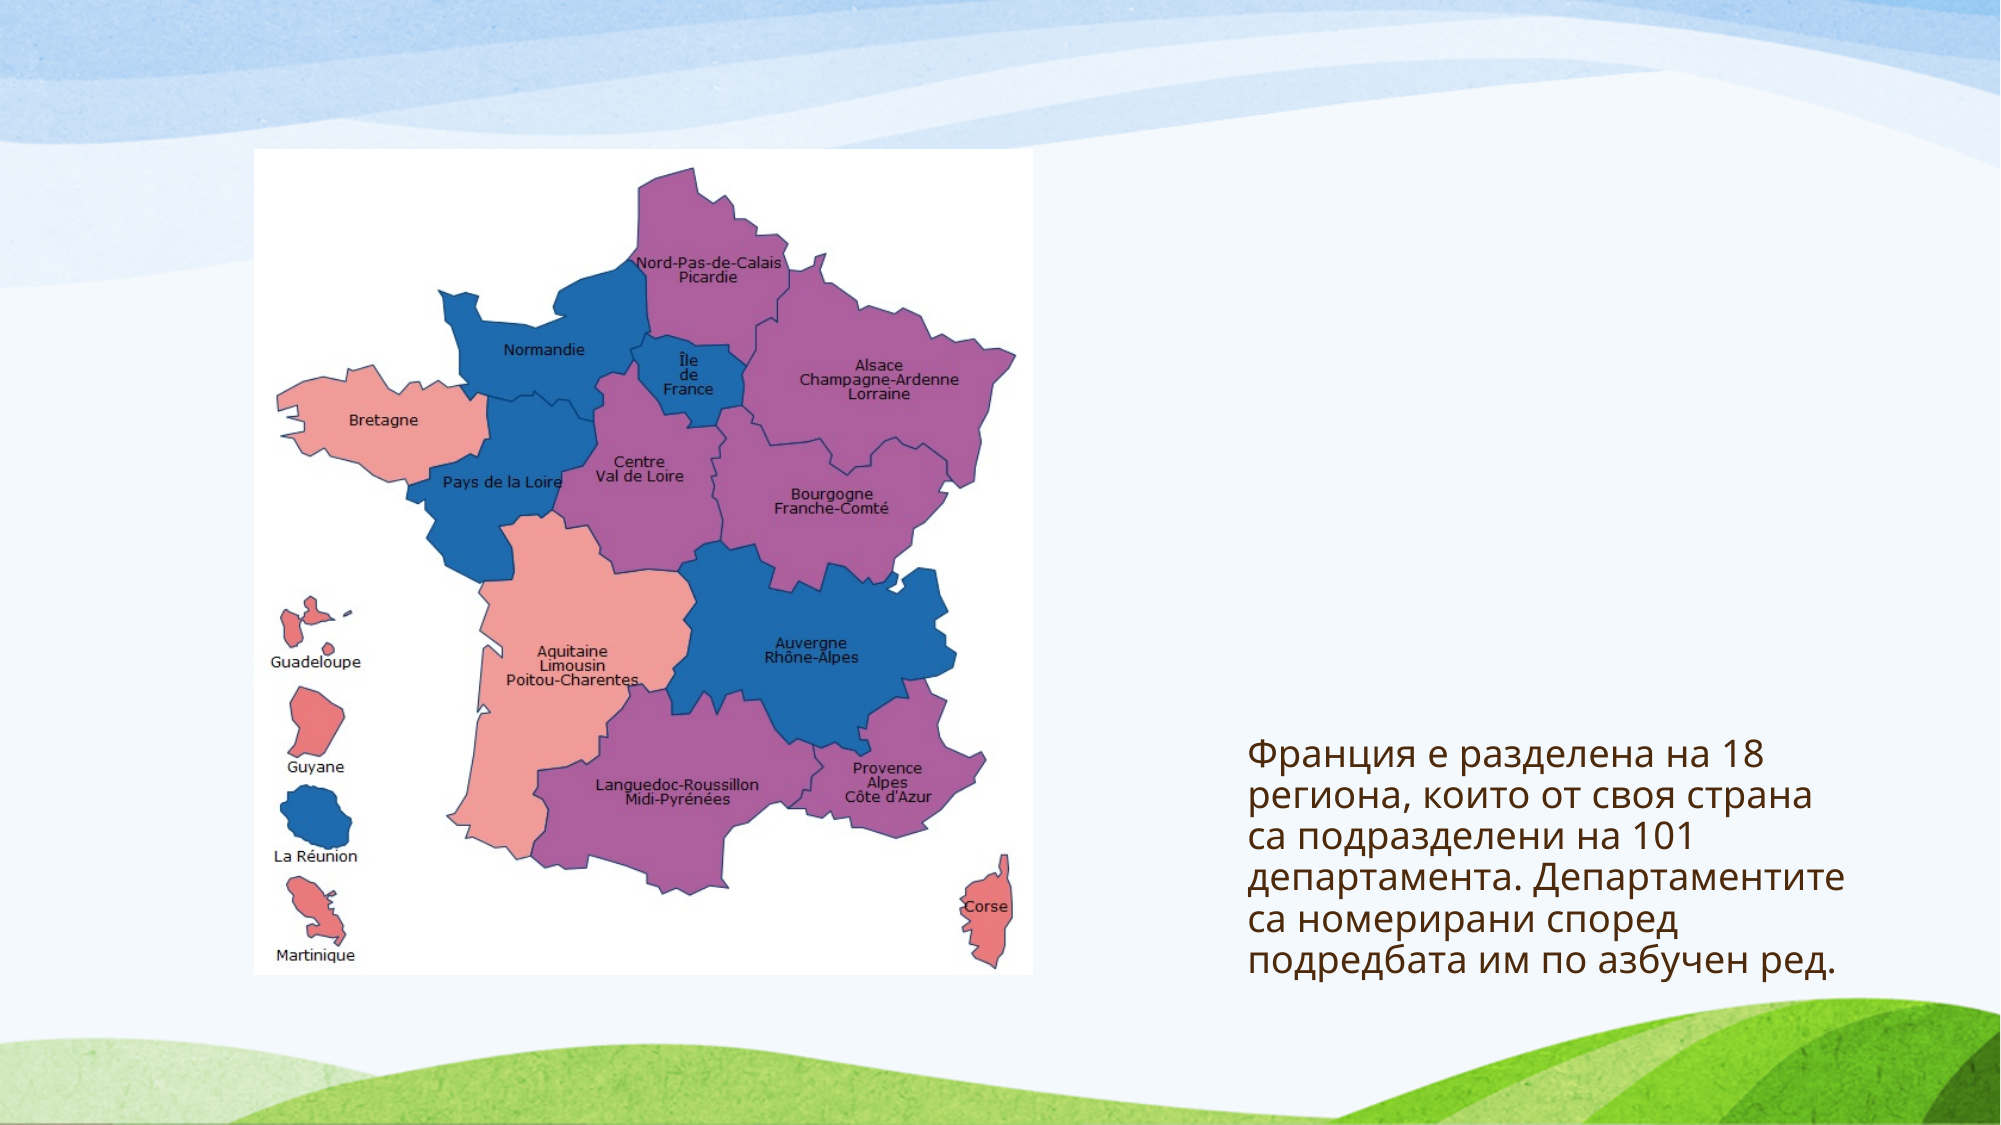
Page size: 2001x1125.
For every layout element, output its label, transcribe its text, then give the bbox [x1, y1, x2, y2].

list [254, 149, 1033, 975]
picture [0, 0, 2001, 1125]
title Франция е разделена на 18 региона, които от своя страна са подразделени на 101 департамента. Департаментите са номерирани според подредбата им по азбучен ред. [1232, 644, 1863, 990]
